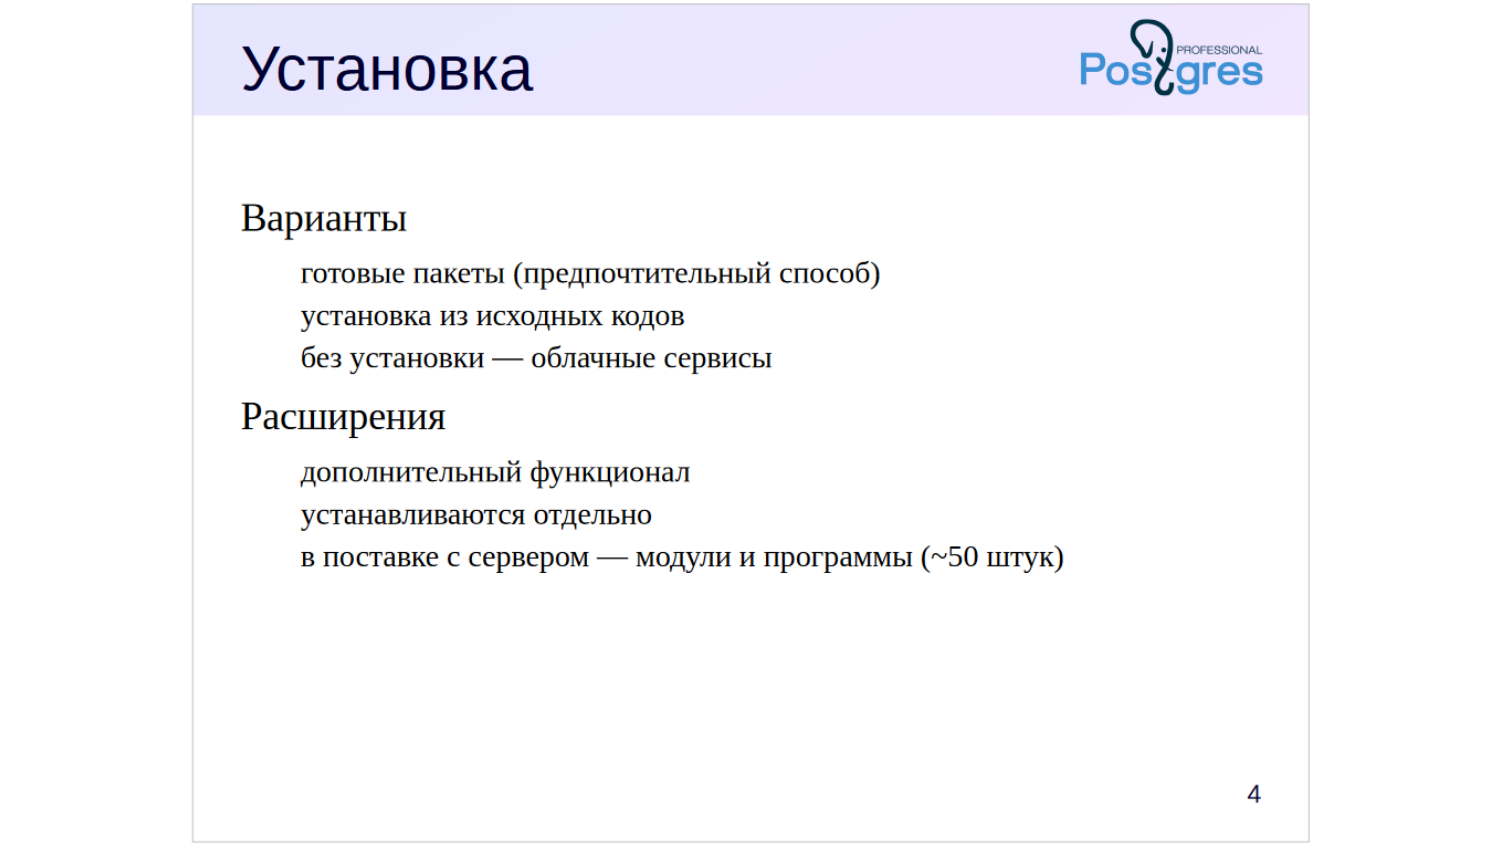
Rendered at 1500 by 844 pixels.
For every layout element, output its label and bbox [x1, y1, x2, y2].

picture [187, 0, 1313, 844]
